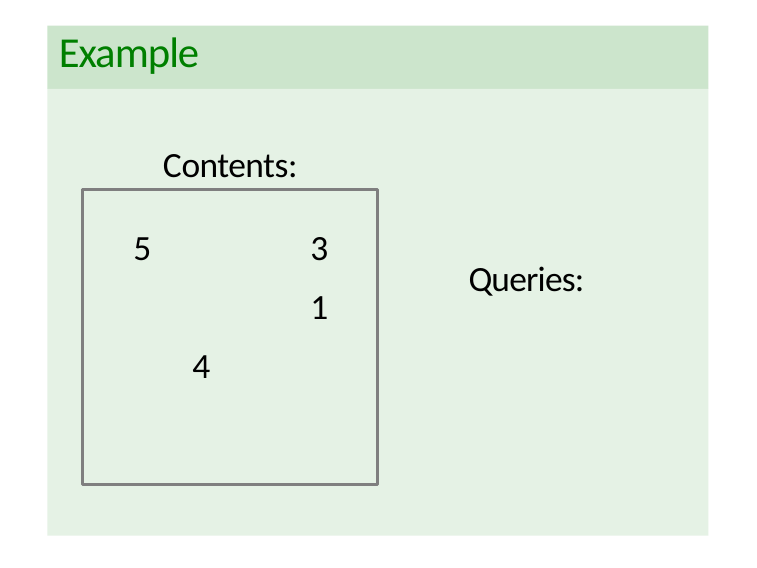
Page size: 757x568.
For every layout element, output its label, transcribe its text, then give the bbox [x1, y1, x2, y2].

title Example [18, 11, 739, 120]
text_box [47, 88, 709, 537]
